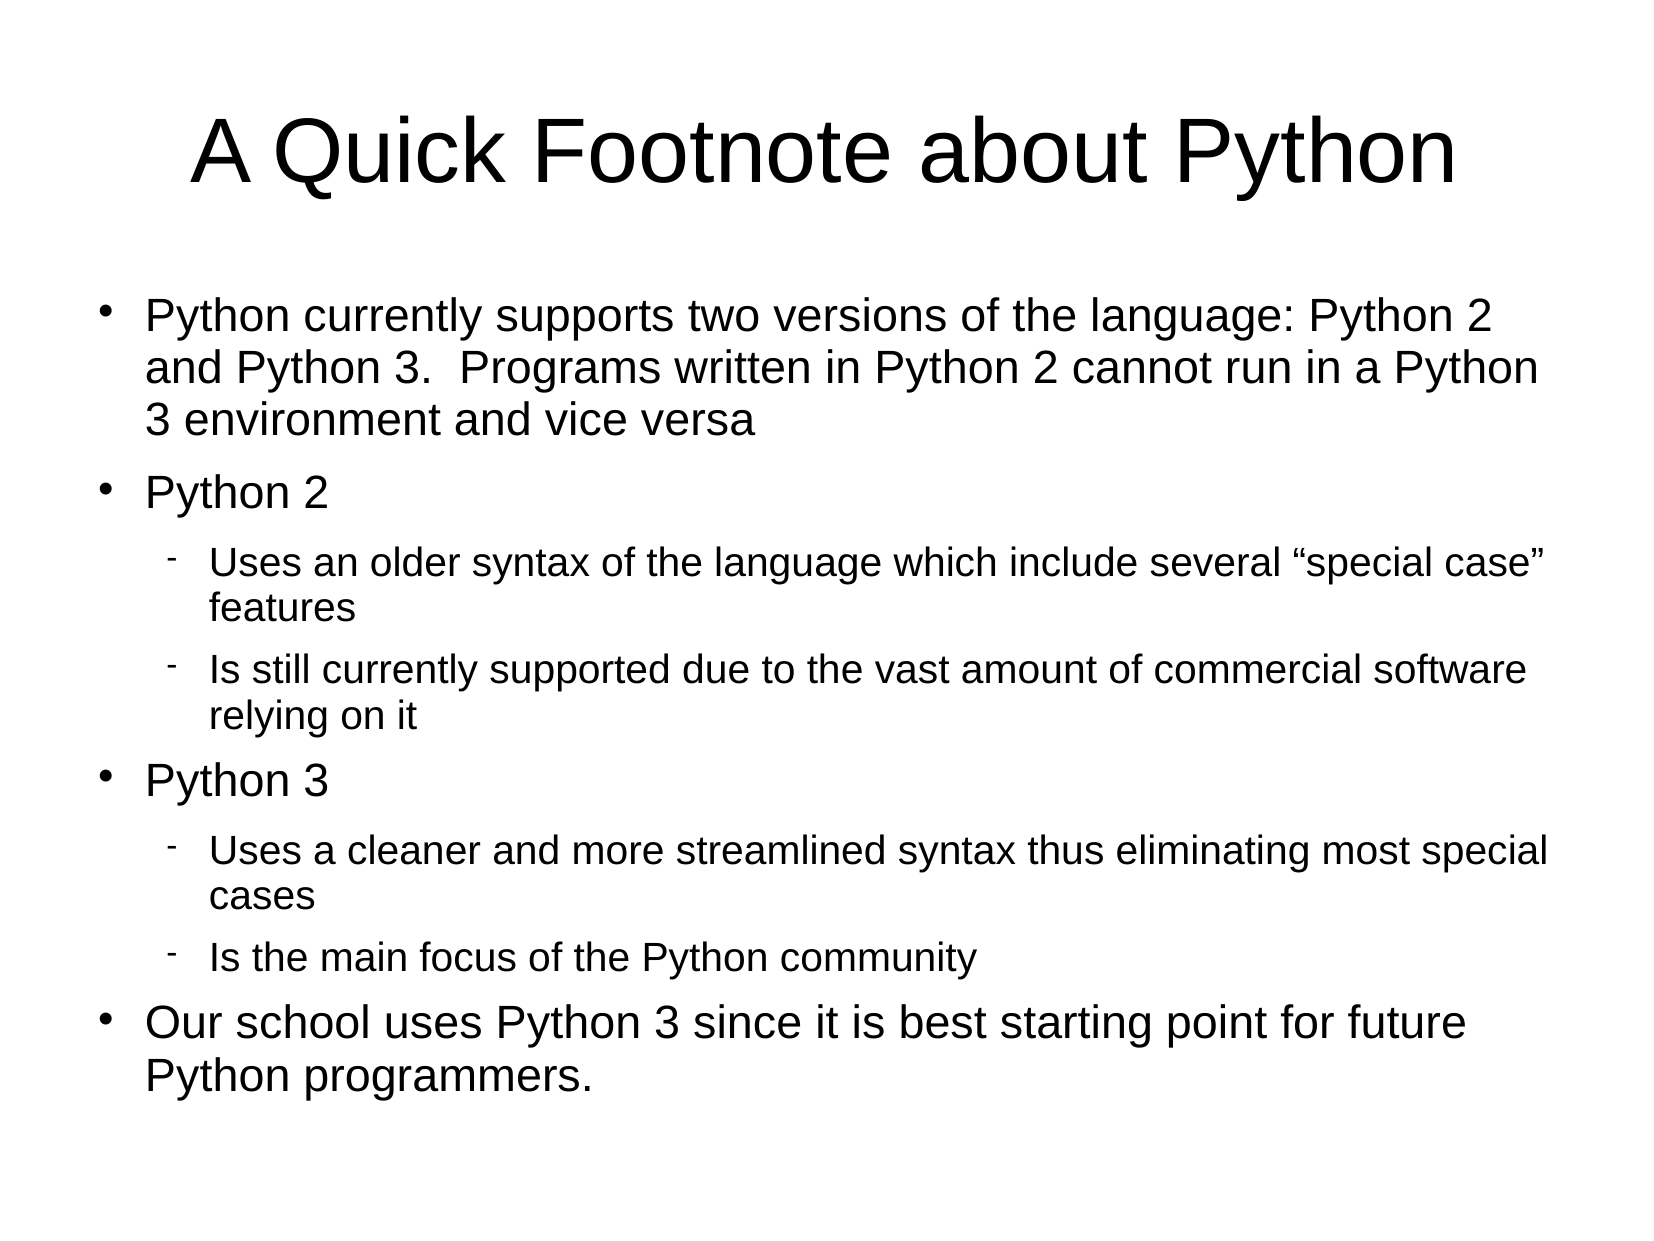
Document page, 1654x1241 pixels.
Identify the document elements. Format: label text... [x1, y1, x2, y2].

title A Quick Footnote about Python [82, 49, 1569, 255]
list Python currently supports two versions of the language: Python 2 and Python 3. Programs written in Python 2 cannot run in a Python 3 environment and vice versa Python 2 Uses an older syntax of the language which include several “special case” features Is still currently supported due to the vast amount of commercial software relying on it Python 3 Uses a cleaner and more streamlined syntax thus eliminating most special cases Is the main focus of the Python community Our school uses Python 3 since it is best starting point for future Python programmers. [82, 290, 1569, 1107]
